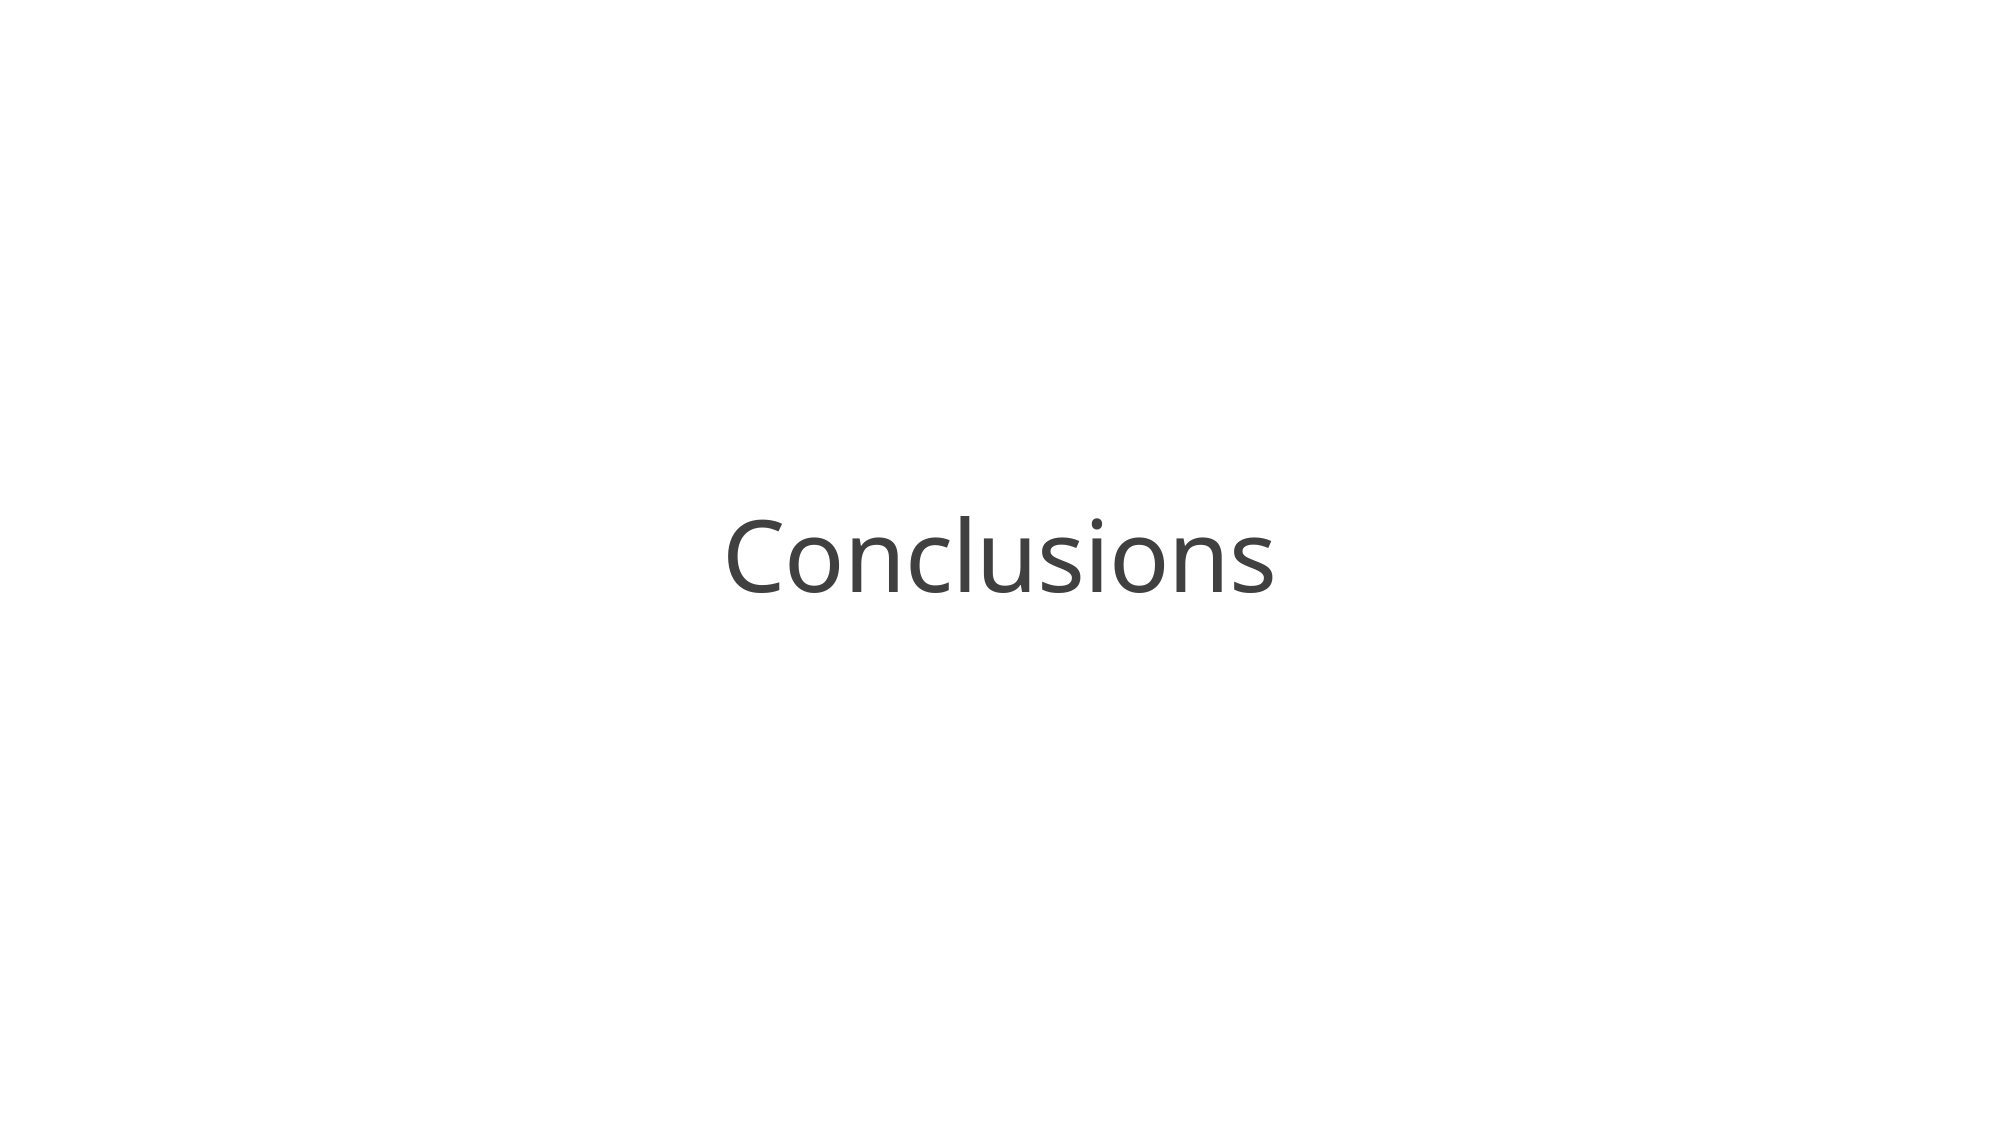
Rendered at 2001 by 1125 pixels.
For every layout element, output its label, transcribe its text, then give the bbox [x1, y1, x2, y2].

text_box Conclusions [0, 417, 2000, 707]
